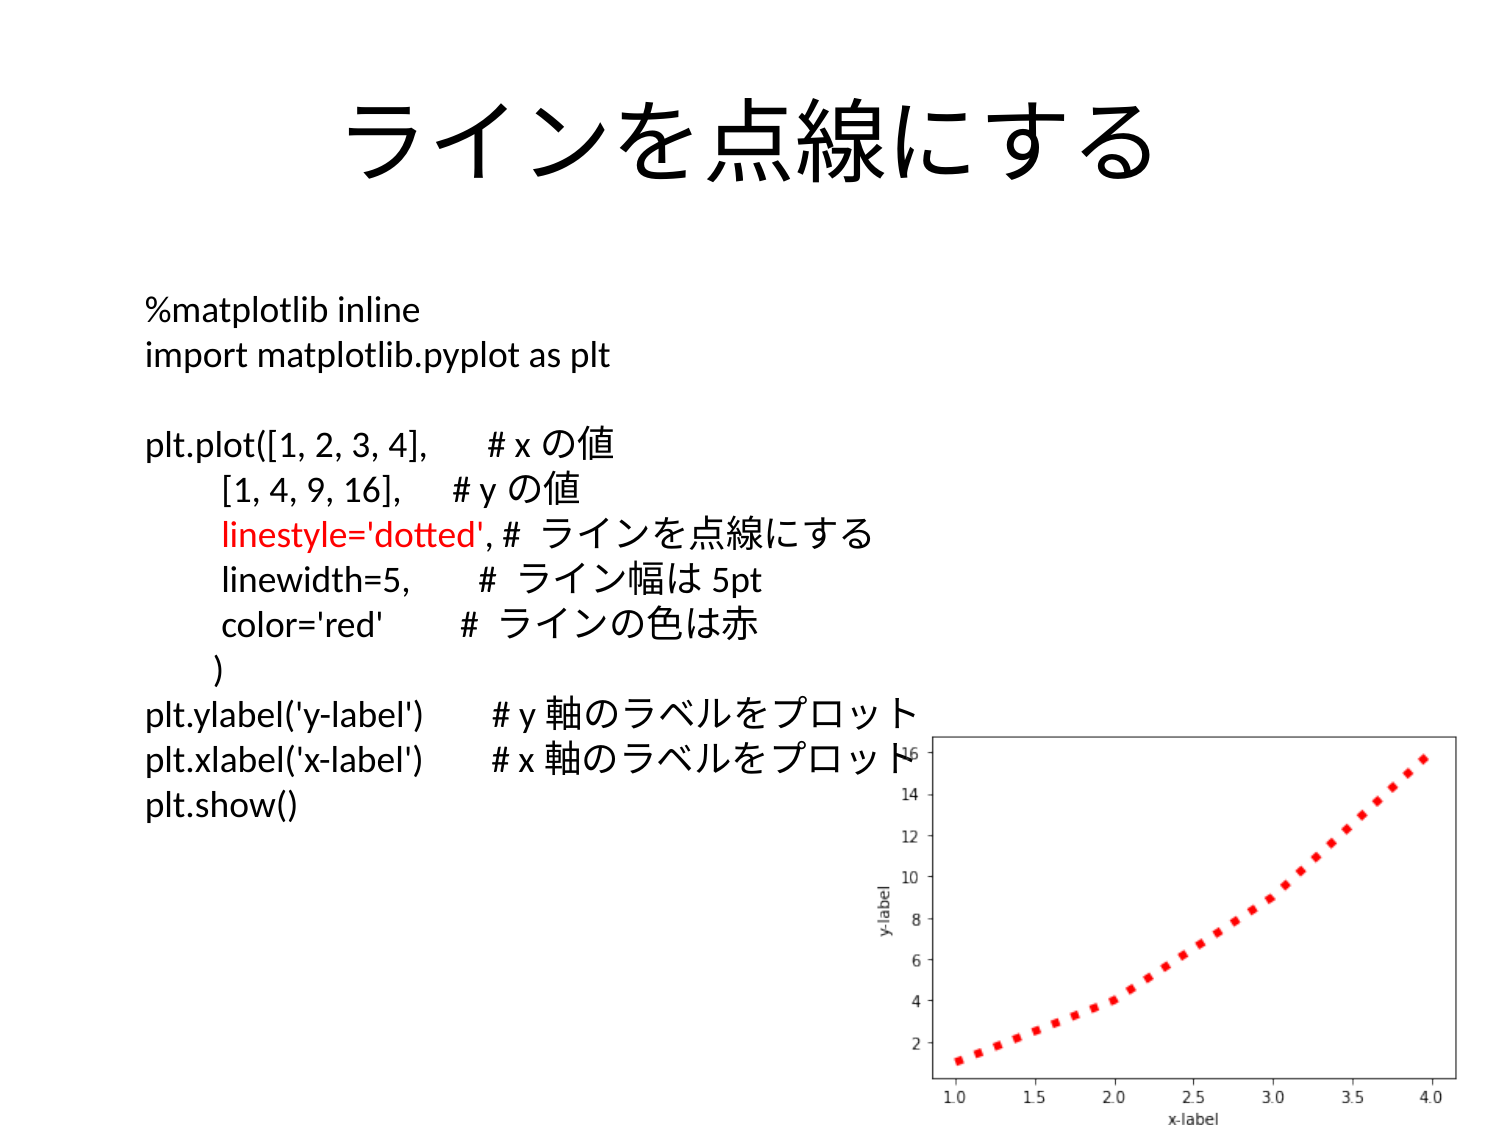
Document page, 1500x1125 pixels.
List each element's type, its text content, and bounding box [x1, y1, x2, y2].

picture [867, 727, 1466, 1125]
text_box %matplotlib inline import matplotlib.pyplot as plt plt.plot([1, 2, 3, 4], # xの値 [1, 4, 9, 16], # yの値 linestyle='dotted', # ラインを点線にする linewidth=5, # ライン幅は5pt color='red' # ラインの色は赤 ) plt.ylabel('y-label') # y軸のラベルをプロット plt.xlabel('x-label') # x軸のラベルをプロット plt.show() [130, 232, 1096, 833]
title ラインを点線にする [75, 45, 1425, 233]
